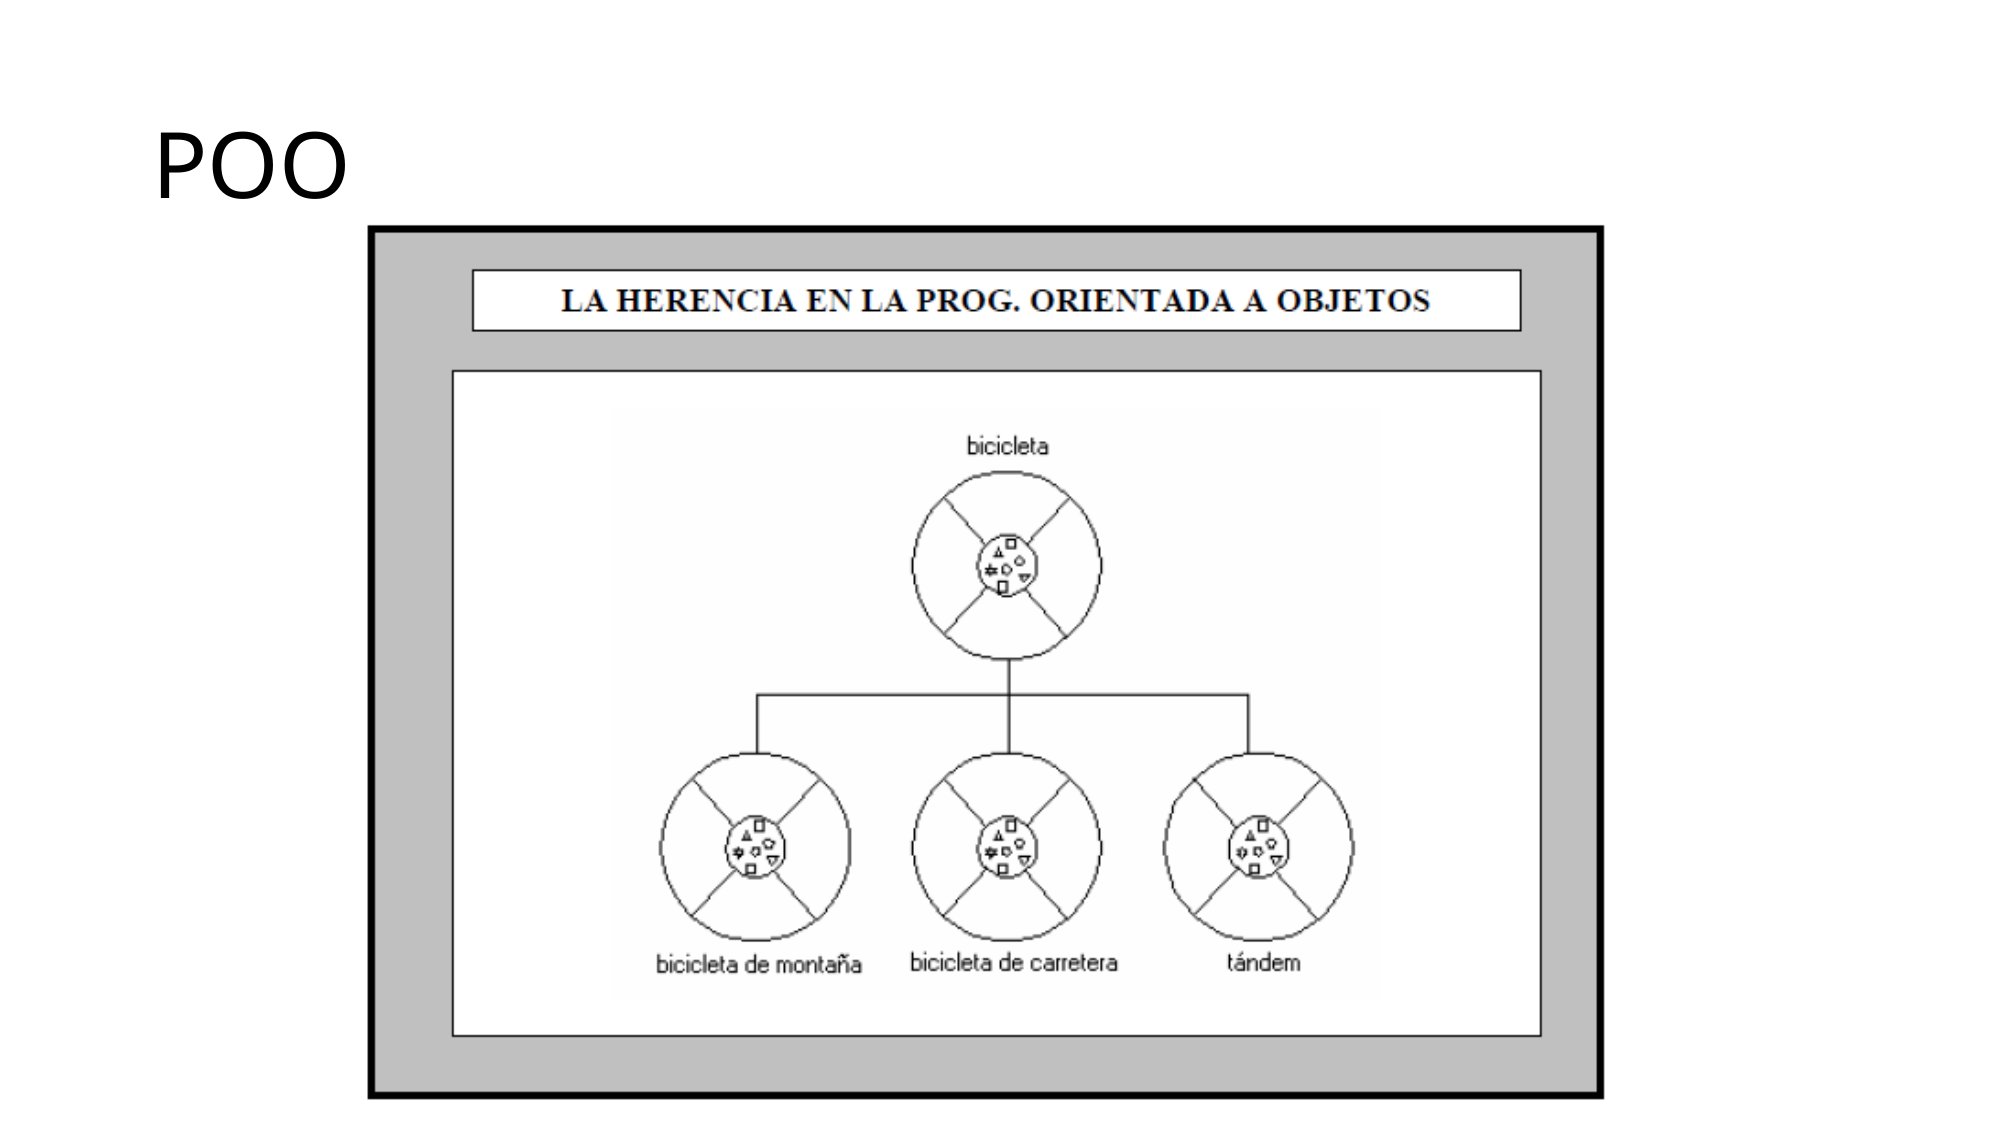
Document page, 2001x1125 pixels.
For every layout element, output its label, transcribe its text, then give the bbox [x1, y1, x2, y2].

title POO [137, 59, 1863, 278]
picture [359, 220, 1618, 1110]
